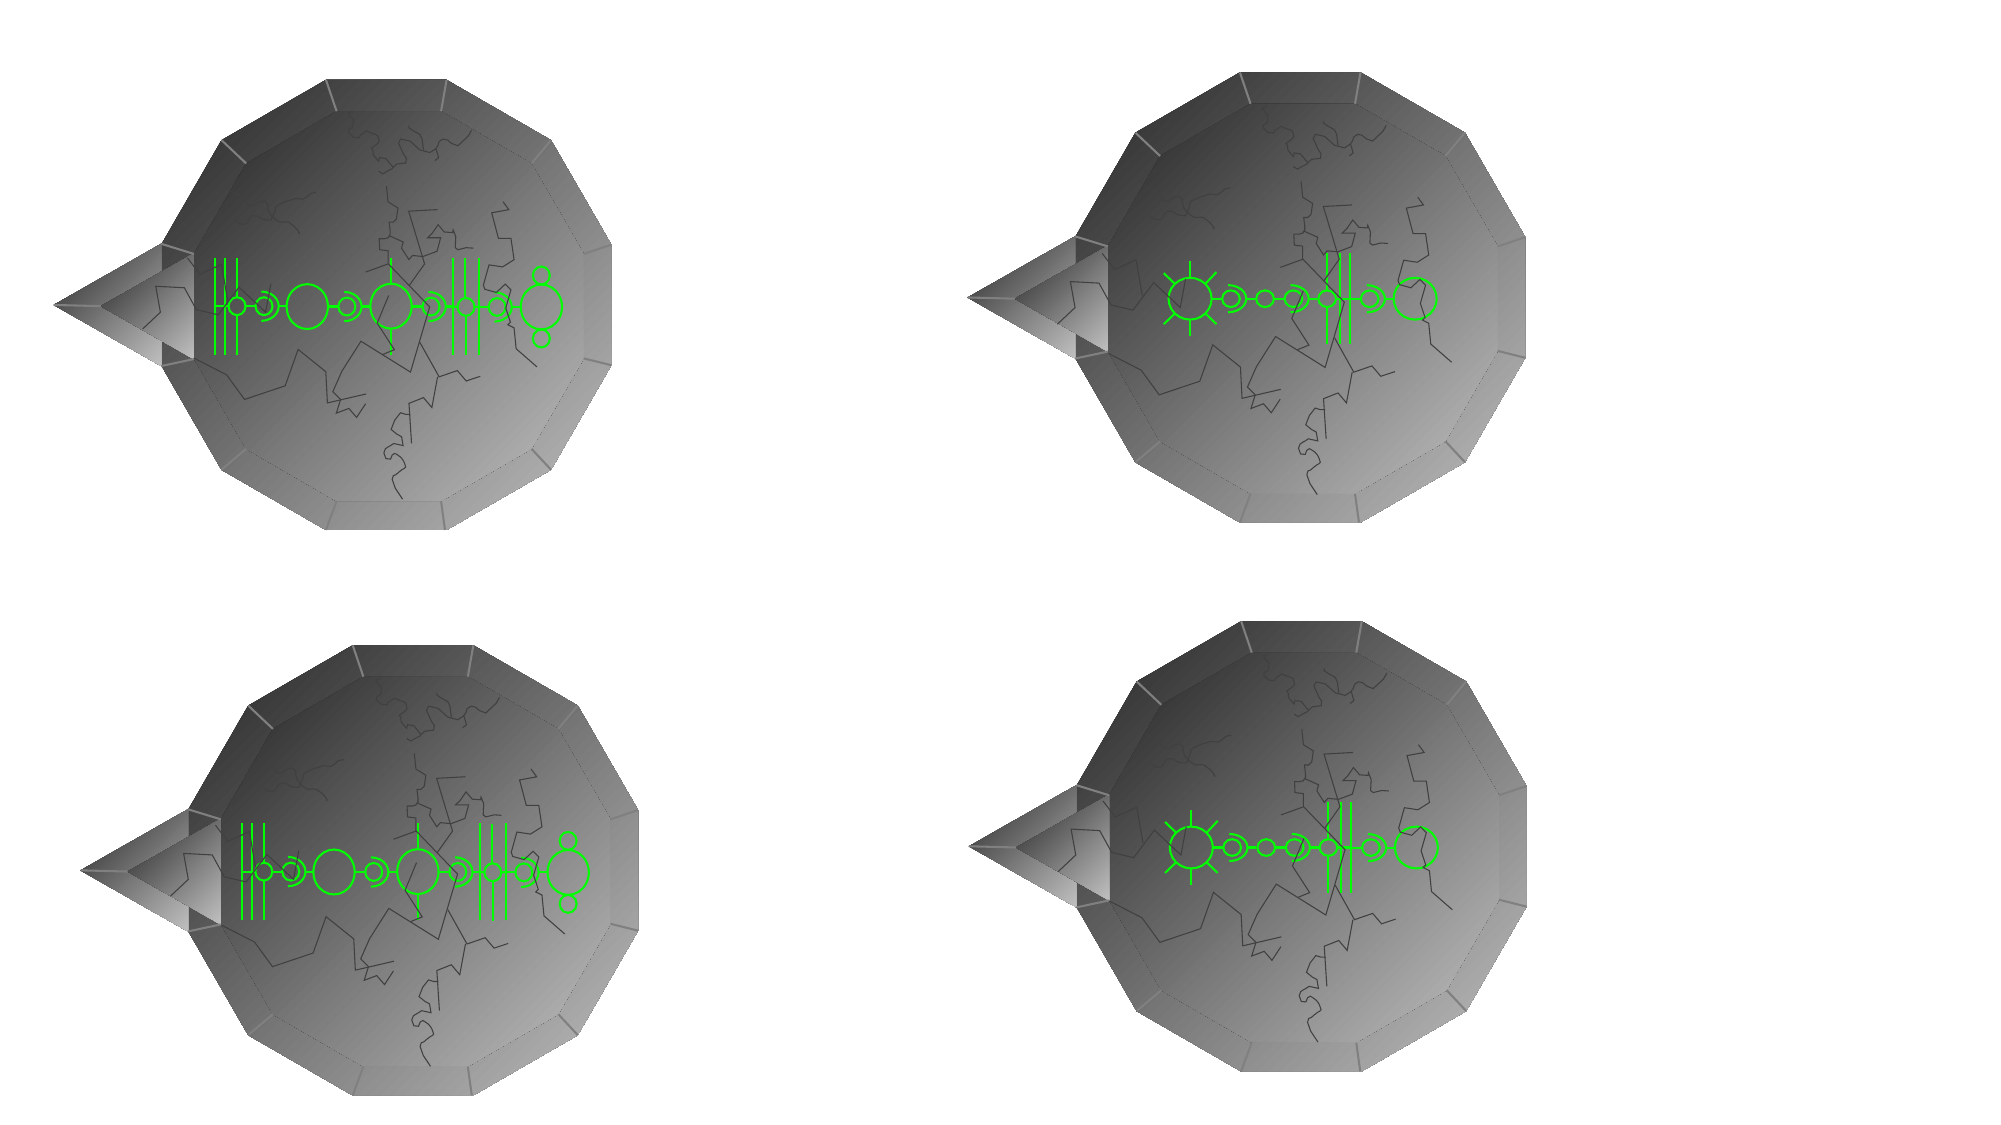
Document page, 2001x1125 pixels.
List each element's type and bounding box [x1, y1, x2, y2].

text_box [134, 591, 585, 1125]
text_box [107, 26, 558, 584]
text_box [1021, 18, 1472, 577]
text_box [1022, 567, 1473, 1125]
